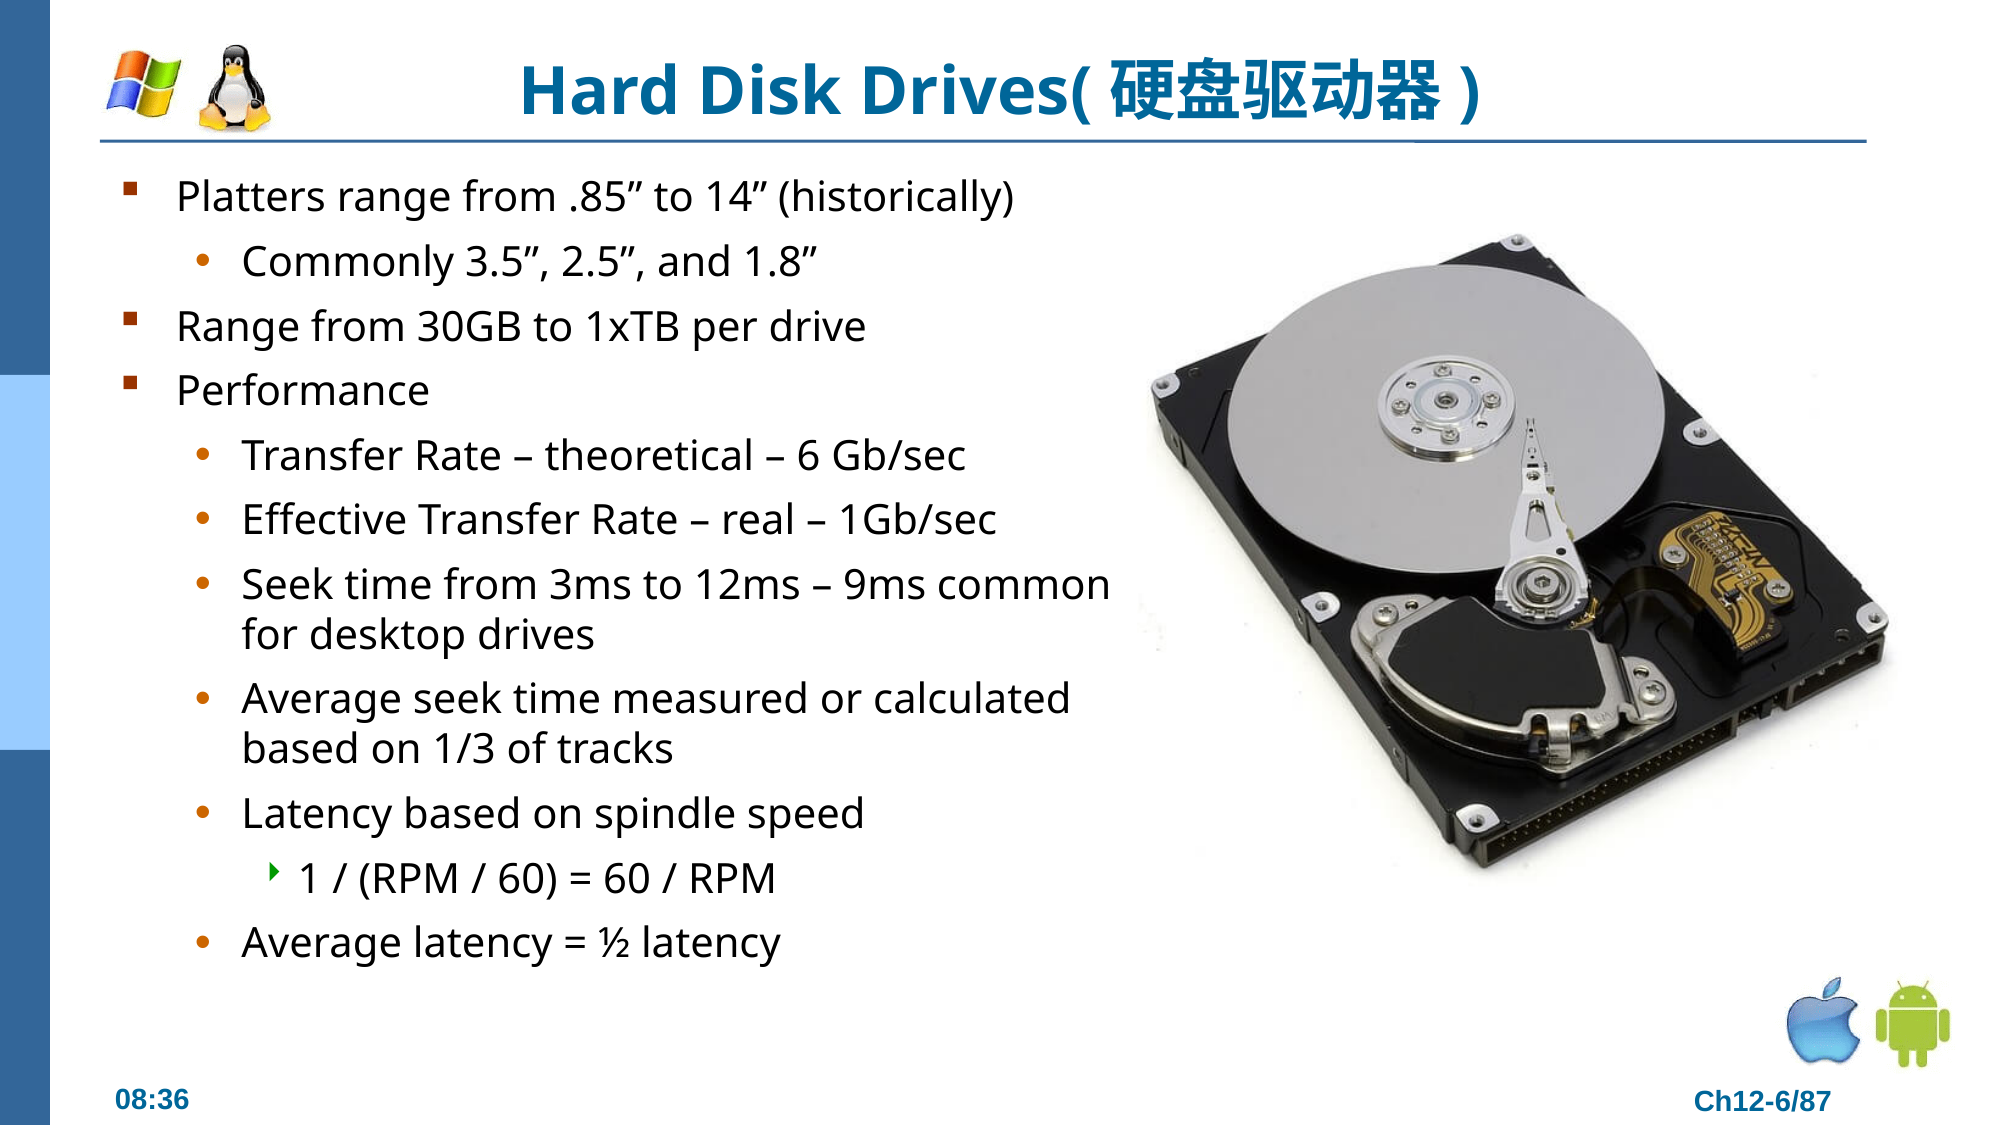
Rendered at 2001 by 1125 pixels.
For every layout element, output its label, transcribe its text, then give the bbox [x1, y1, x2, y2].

picture [1774, 973, 1959, 1074]
list Platters range from .85” to 14” (historically) Commonly 3.5”, 2.5”, and 1.8” Range from 30GB to 1xTB per drive Performance Transfer Rate – theoretical – 6 Gb/sec Effective Transfer Rate – real – 1Gb/sec Seek time from 3ms to 12ms – 9ms common for desktop drives Average seek time measured or calculated based on 1/3 of tracks Latency based on spindle speed 1 / (RPM / 60) = 60 / RPM Average latency = ½ latency [104, 162, 1158, 928]
title Hard Disk Drives(硬盘驱动器) [324, 40, 1675, 136]
picture [99, 36, 285, 137]
picture [1136, 222, 1918, 903]
